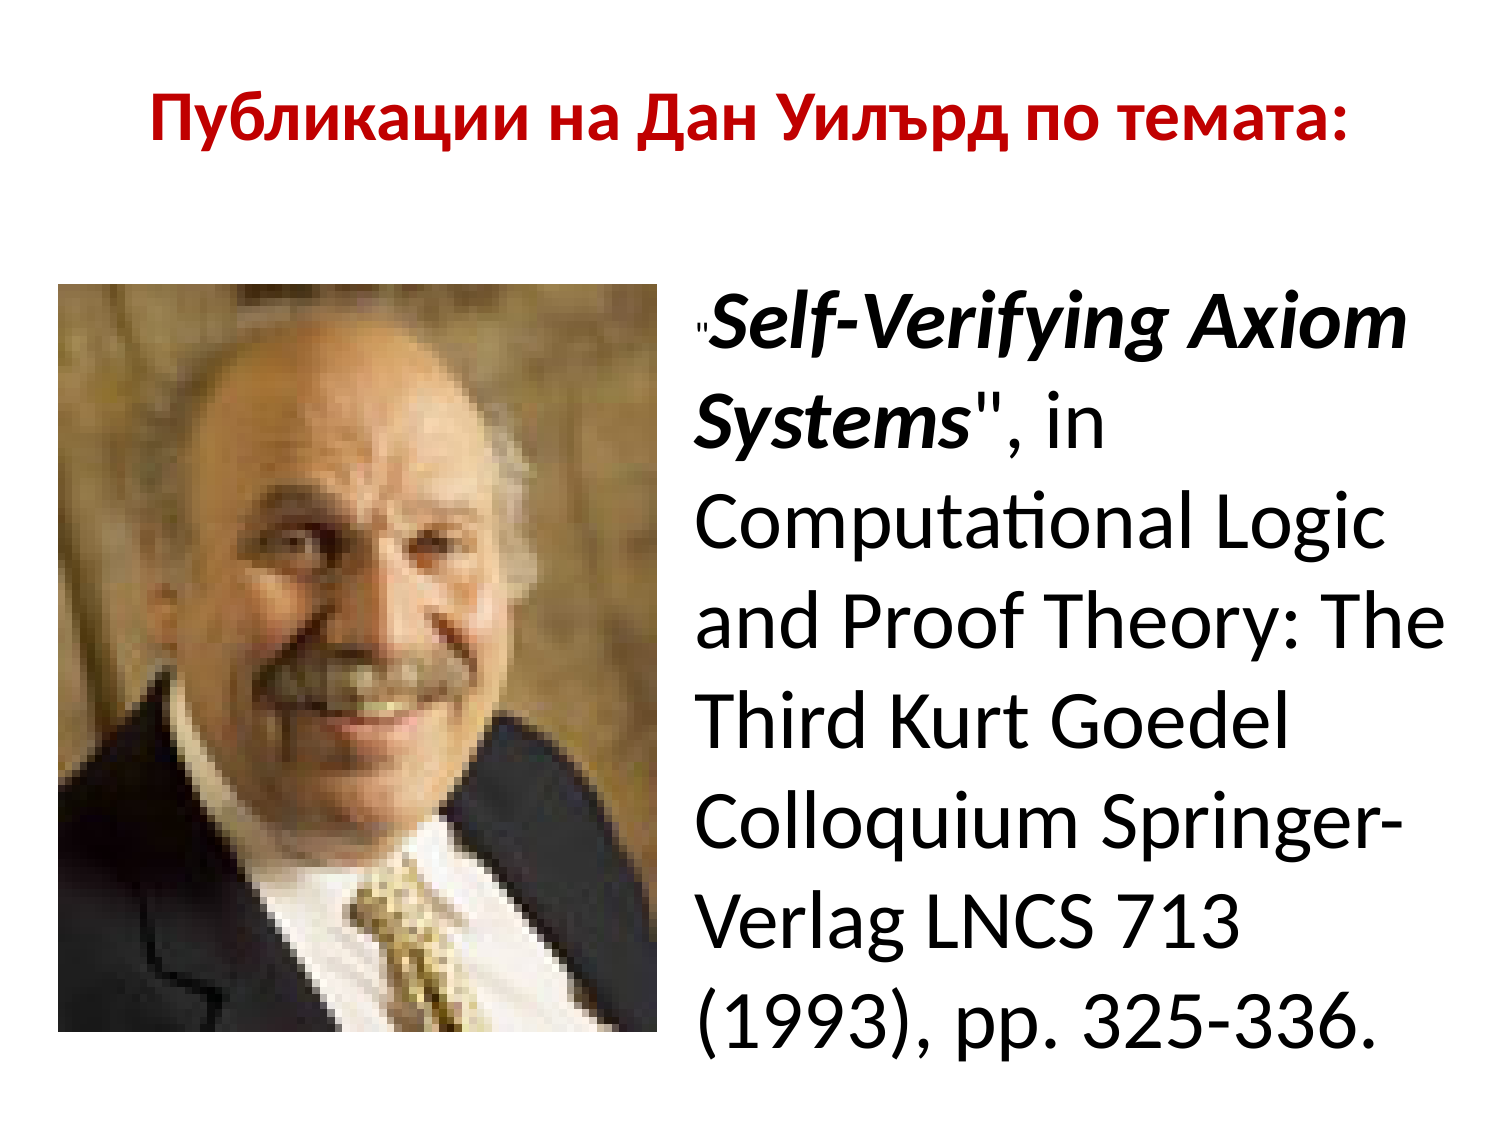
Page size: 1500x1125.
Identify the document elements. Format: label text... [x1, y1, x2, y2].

title Публикации на Дан Уилърд по темата: [0, 35, 1500, 188]
text_box "Self-Verifying Axiom Systems", in Computational Logic and Proof Theory: The Third Kurt Goedel Colloquium Springer-Verlag LNCS 713 (1993), pp. 325-336. [679, 257, 1489, 1073]
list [58, 283, 657, 1032]
